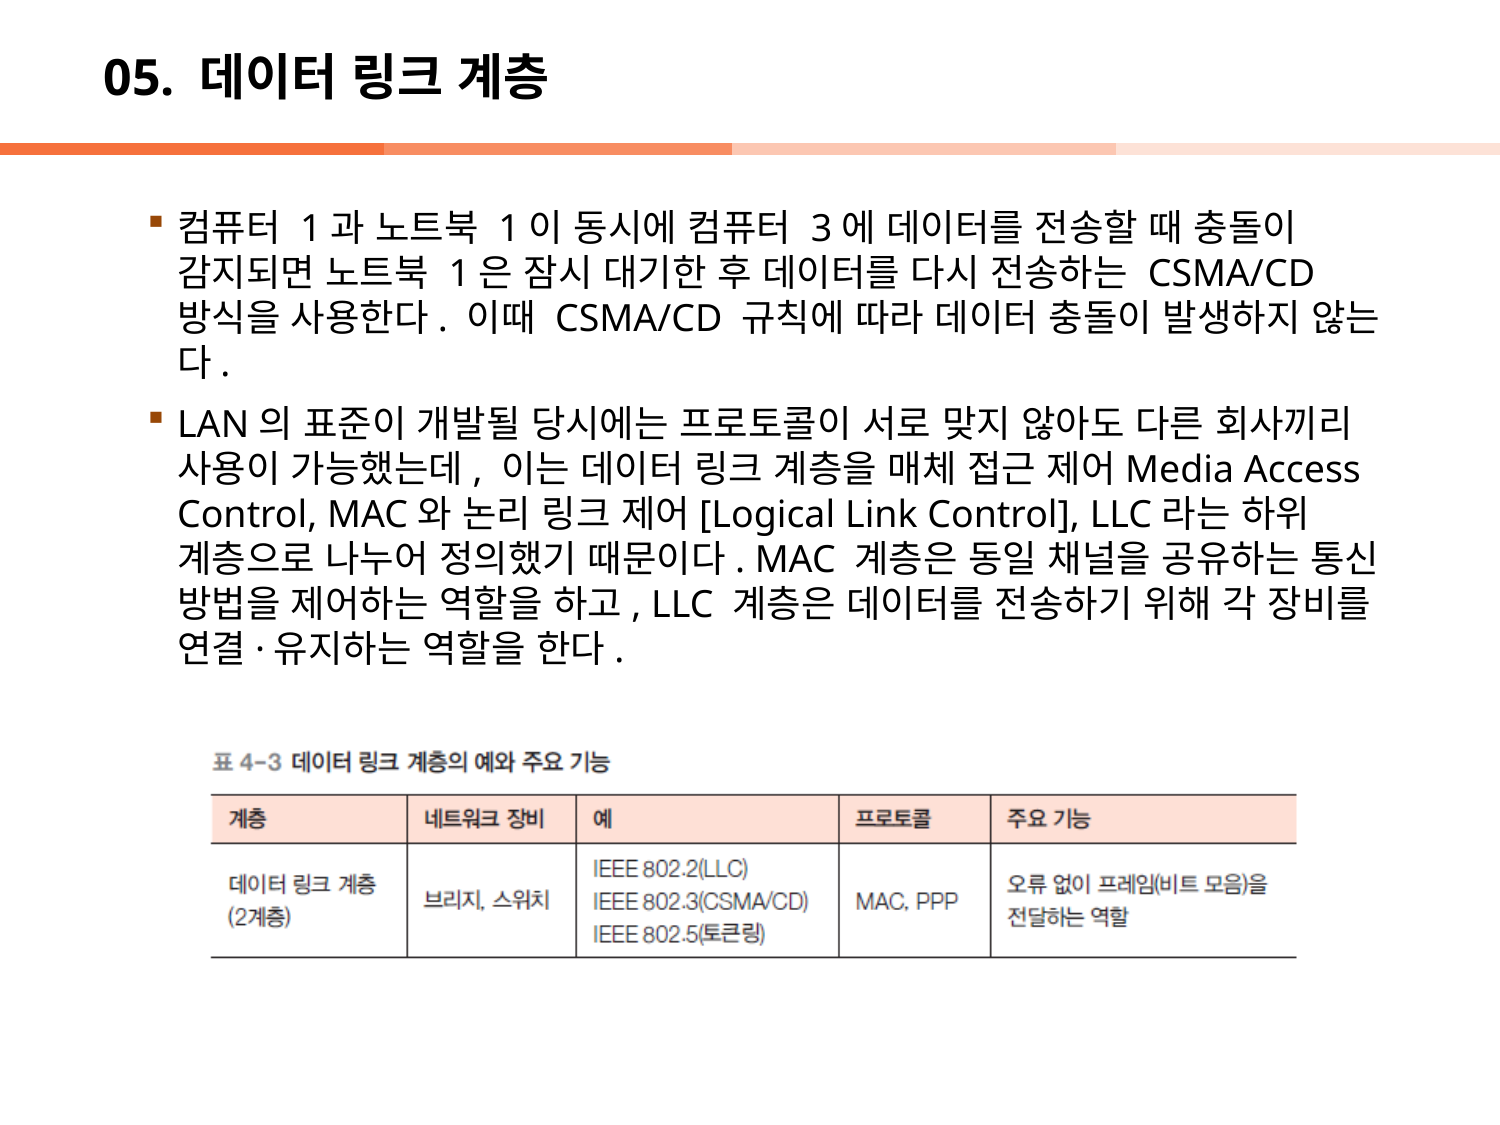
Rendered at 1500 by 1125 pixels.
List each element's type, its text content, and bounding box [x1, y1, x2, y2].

title 05. 데이터 링크 계층 [88, 30, 1330, 121]
picture [194, 734, 1314, 986]
list 컴퓨터 1과 노트북 1이 동시에 컴퓨터 3에 데이터를 전송할 때 충돌이 감지되면 노트북 1은 잠시 대기한 후 데이터를 다시 전송하는 CSMA/CD 방식을 사용한다. 이때 CSMA/CD 규칙에 따라 데이터 충돌이 발생하지 않는다. LAN의 표준이 개발될 당시에는 프로토콜이 서로 맞지 않아도 다른 회사끼리 사용이 가능했는데, 이는 데이터 링크 계층을 매체 접근 제어Media Access Control, MAC와 논리 링크 제어[Logical Link Control], LLC라는 하위 계층으로 나누어 정의했기 때문이다. MAC 계층은 동일 채널을 공유하는 통신 방법을 제어하는 역할을 하고, LLC 계층은 데이터를 전송하기 위해 각 장비를 연결·유지하는 역할을 한다. [88, 196, 1436, 1083]
